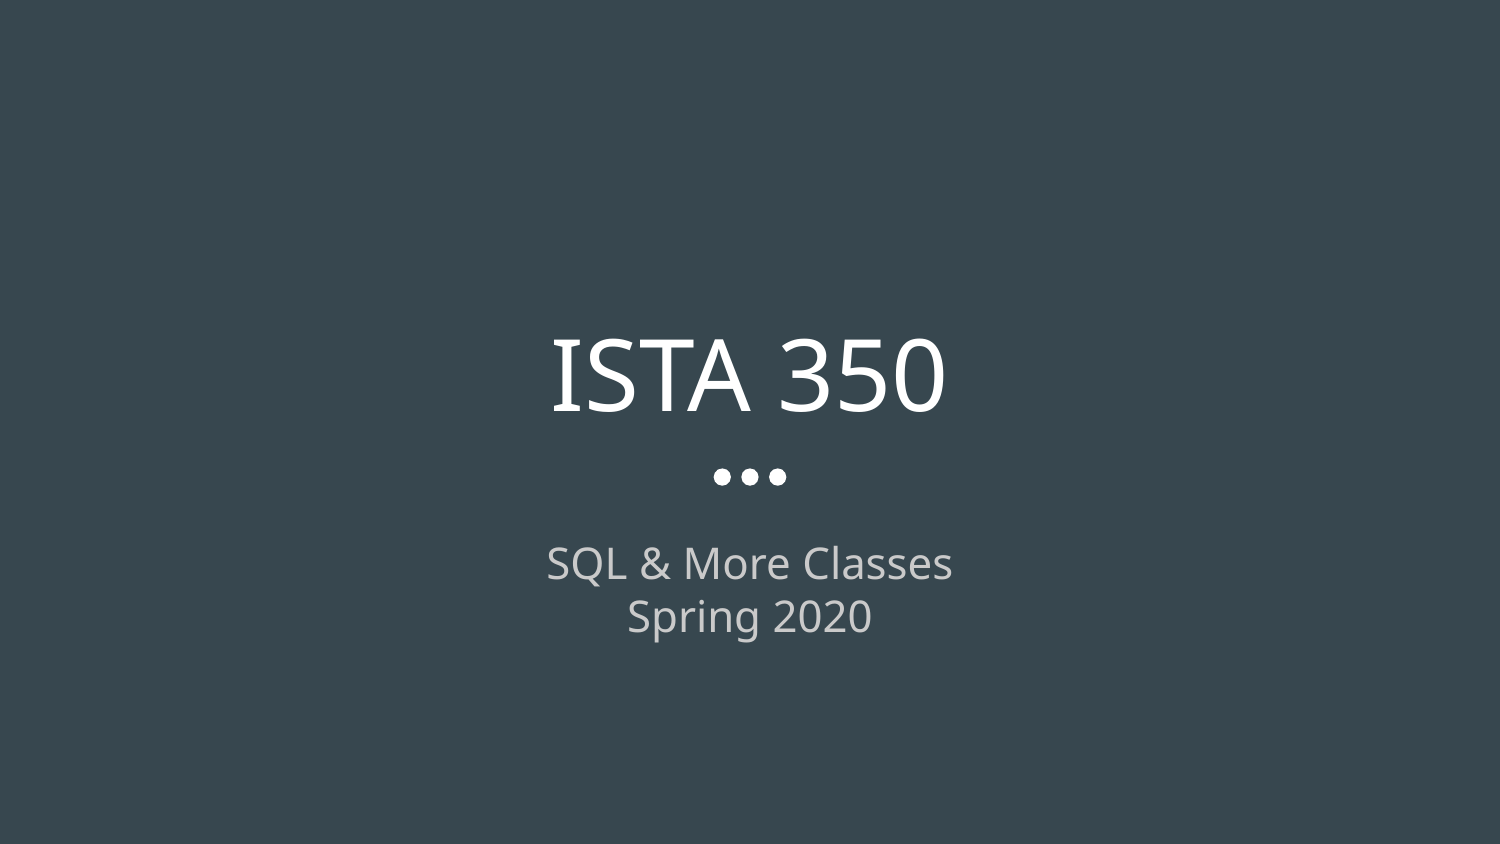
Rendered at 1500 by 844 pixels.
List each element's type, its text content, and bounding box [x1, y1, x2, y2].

title ISTA 350 [110, 162, 1390, 447]
subtitle SQL & More Classes Spring 2020 [110, 520, 1390, 651]
